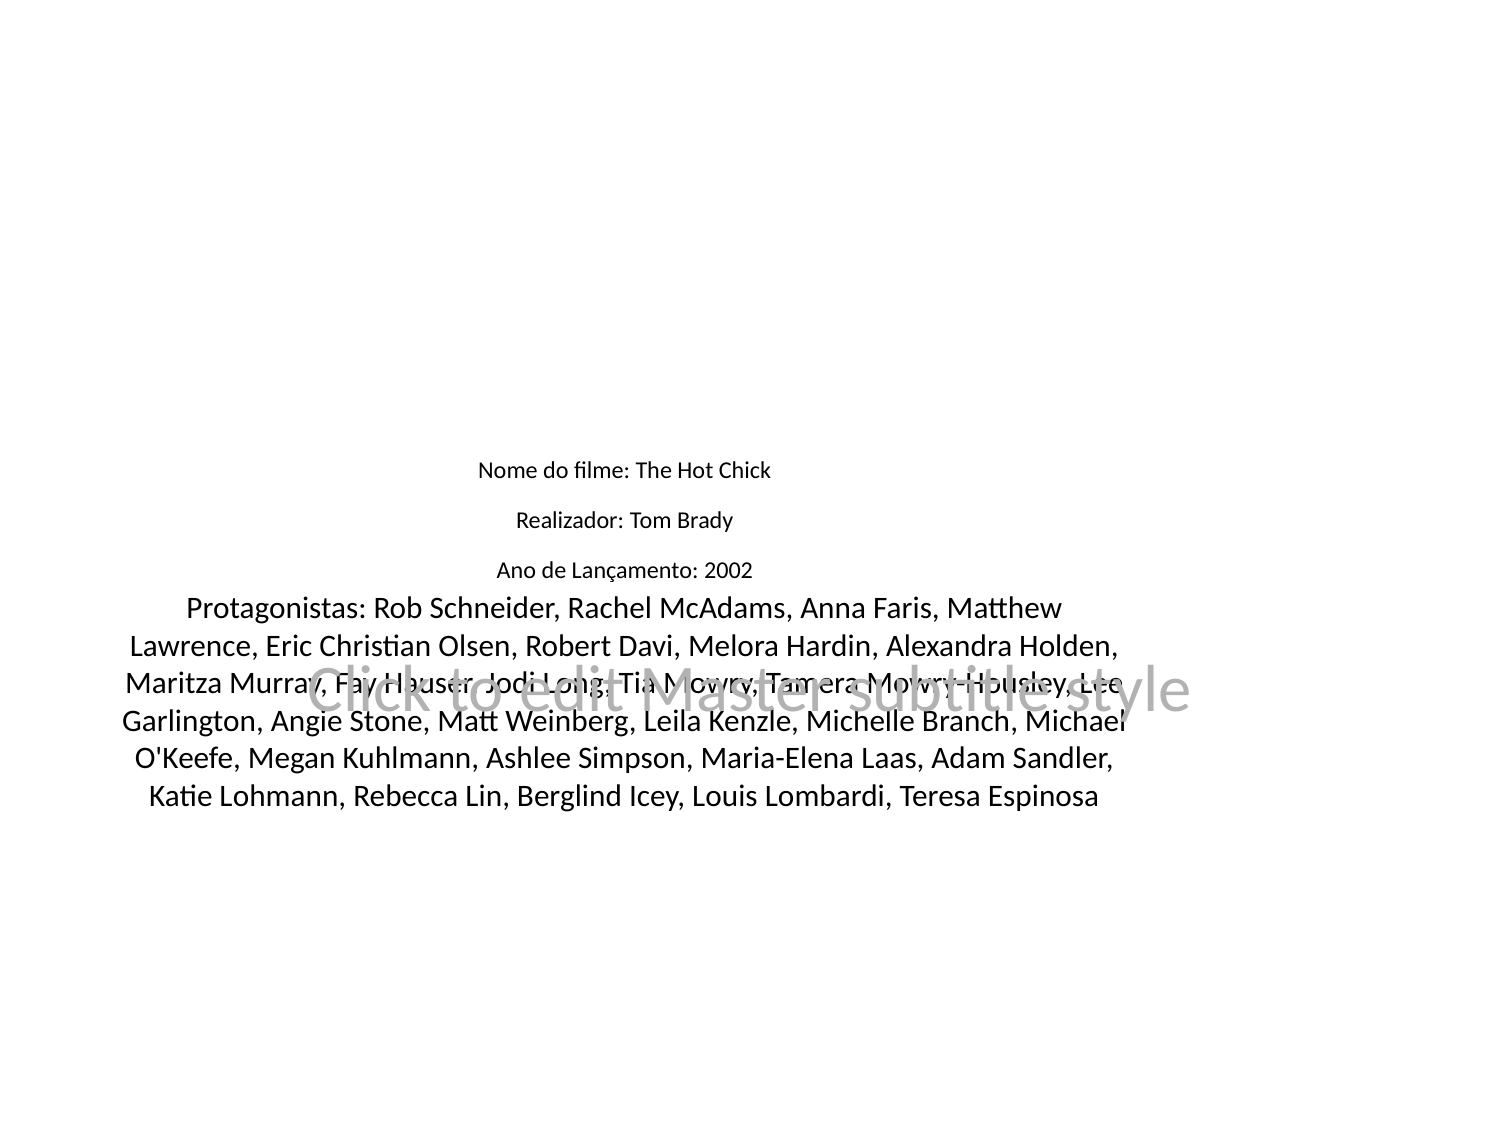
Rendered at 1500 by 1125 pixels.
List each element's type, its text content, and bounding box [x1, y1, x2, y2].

subtitle Click to edit Master subtitle style [225, 637, 1275, 925]
title Nome do filme: The Hot Chick Realizador: Tom Brady Ano de Lançamento: 2002 Protagonistas: Rob Schneider, Rachel McAdams, Anna Faris, Matthew Lawrence, Eric Christian Olsen, Robert Davi, Melora Hardin, Alexandra Holden, Maritza Murray, Fay Hauser, Jodi Long, Tia Mowry, Tamera Mowry-Housley, Lee Garlington, Angie Stone, Matt Weinberg, Leila Kenzle, Michelle Branch, Michael O'Keefe, Megan Kuhlmann, Ashlee Simpson, Maria-Elena Laas, Adam Sandler, Katie Lohmann, Rebecca Lin, Berglind Icey, Louis Lombardi, Teresa Espinosa [104, 104, 1146, 1125]
